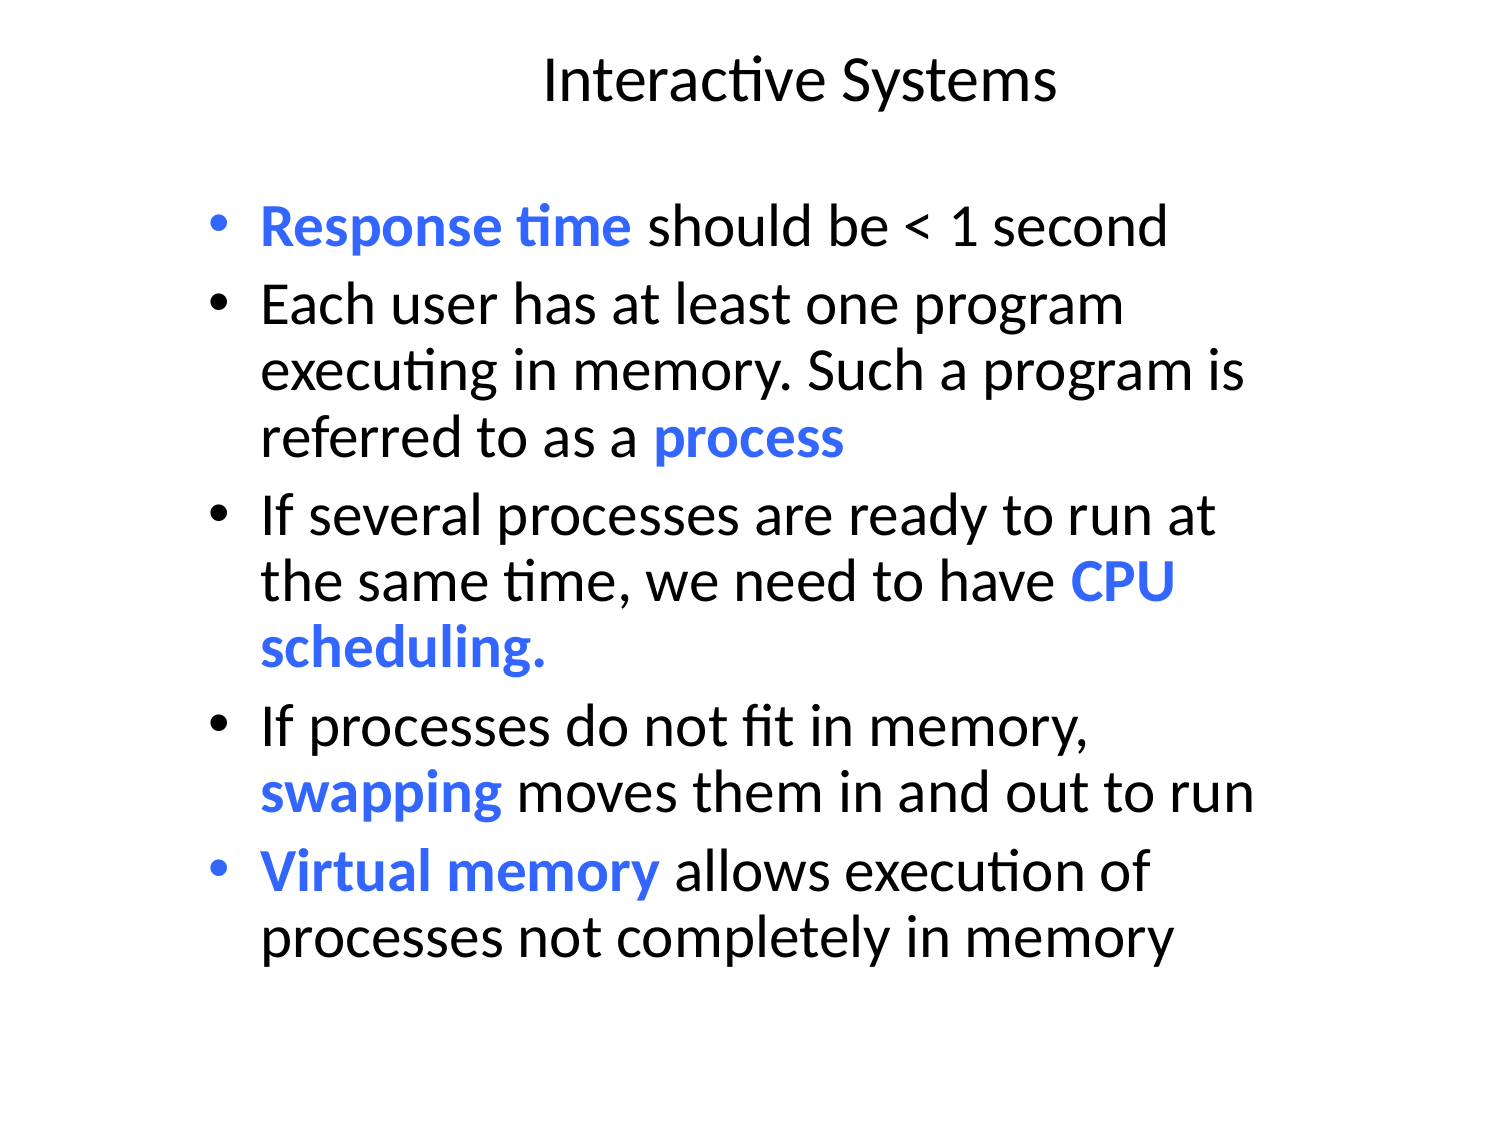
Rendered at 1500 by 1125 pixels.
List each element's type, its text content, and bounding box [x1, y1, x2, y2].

title Interactive Systems [175, 27, 1425, 122]
list Response time should be < 1 second Each user has at least one program executing in memory. Such a program is referred to as a process If several processes are ready to run at the same time, we need to have CPU scheduling. If processes do not fit in memory, swapping moves them in and out to run Virtual memory allows execution of processes not completely in memory [193, 137, 1302, 1034]
